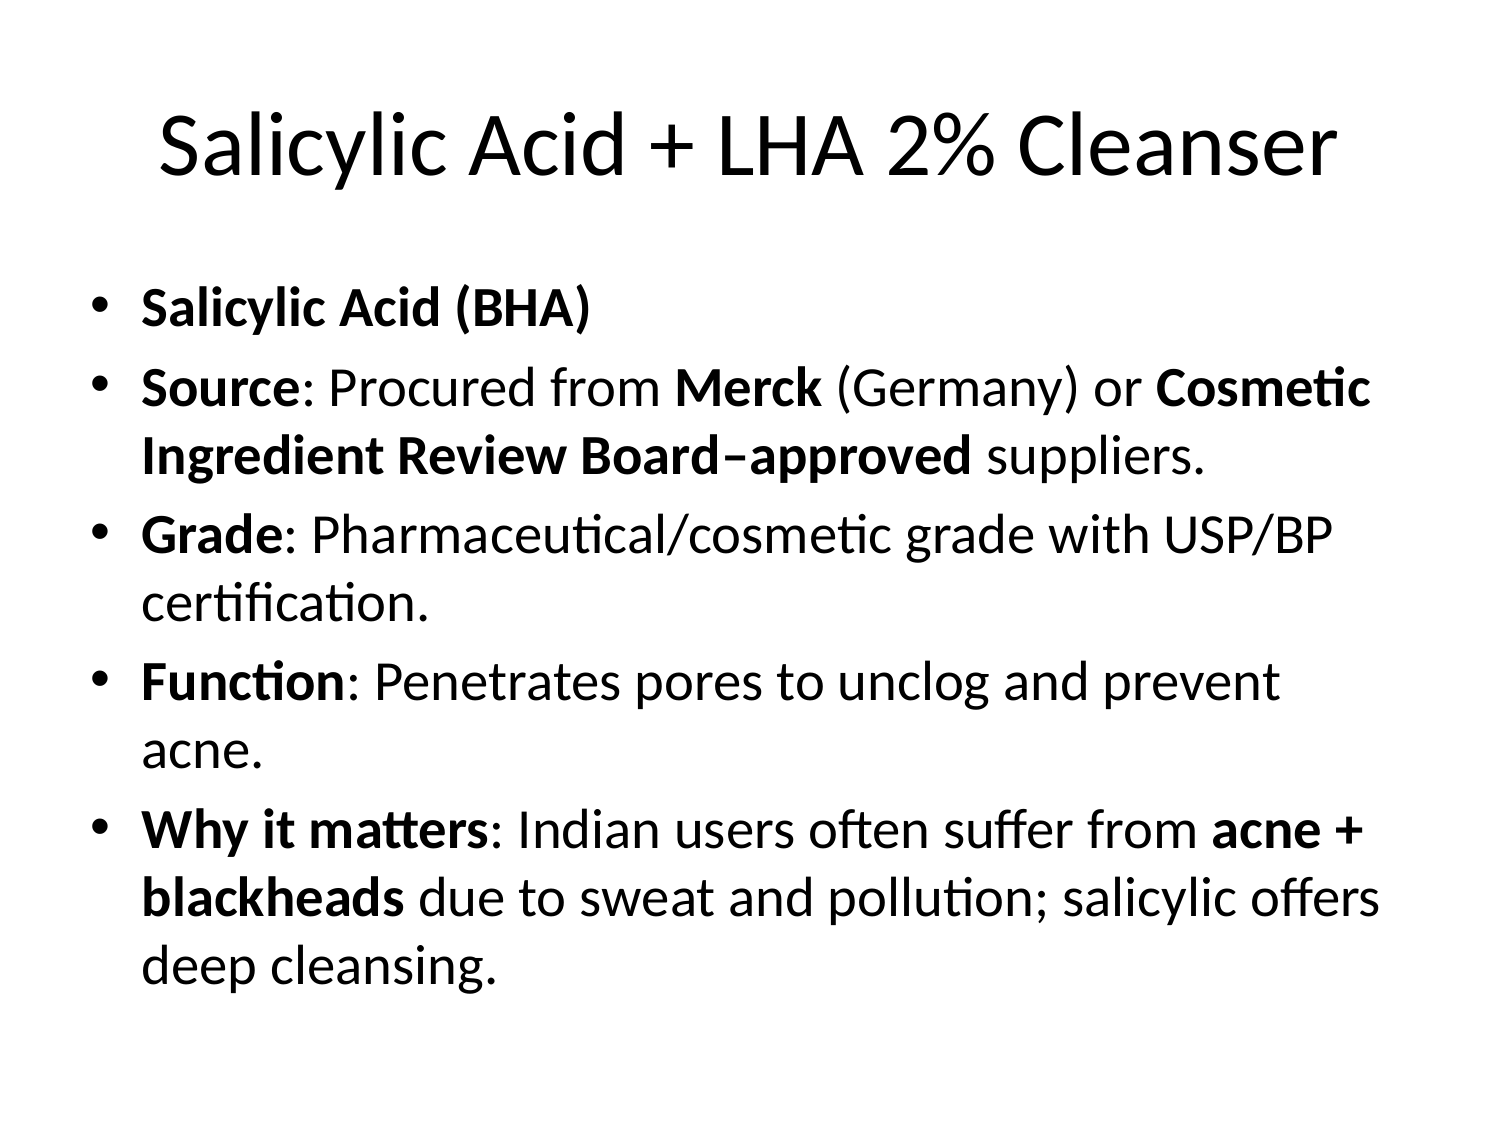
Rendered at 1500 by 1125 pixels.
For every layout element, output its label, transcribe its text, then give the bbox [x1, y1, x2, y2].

list Salicylic Acid (BHA) Source: Procured from Merck (Germany) or Cosmetic Ingredient Review Board–approved suppliers. Grade: Pharmaceutical/cosmetic grade with USP/BP certification. Function: Penetrates pores to unclog and prevent acne. Why it matters: Indian users often suffer from acne + blackheads due to sweat and pollution; salicylic offers deep cleansing. [75, 262, 1425, 1005]
title Salicylic Acid + LHA 2% Cleanser [75, 45, 1425, 233]
